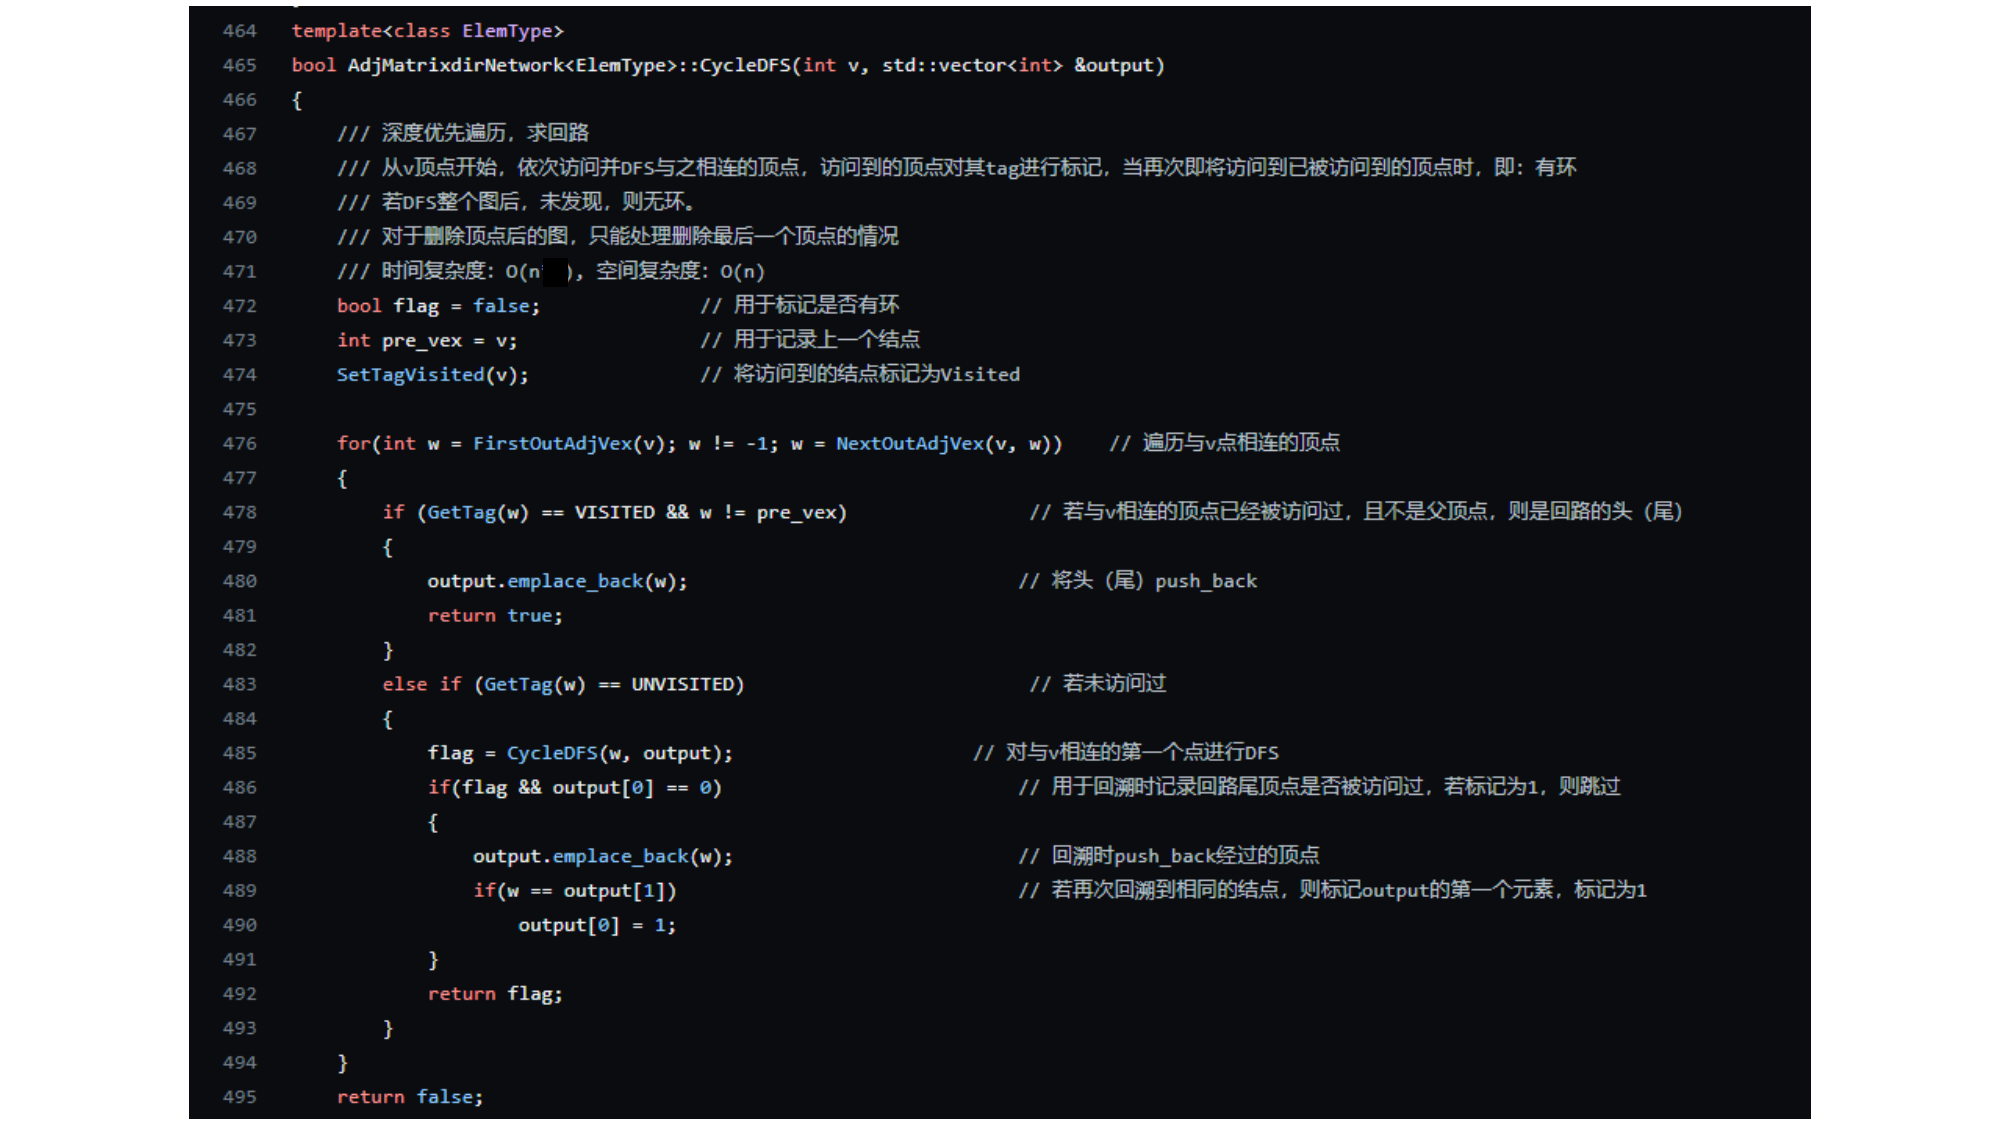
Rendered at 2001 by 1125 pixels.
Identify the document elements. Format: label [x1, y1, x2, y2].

picture [189, 6, 1811, 1119]
